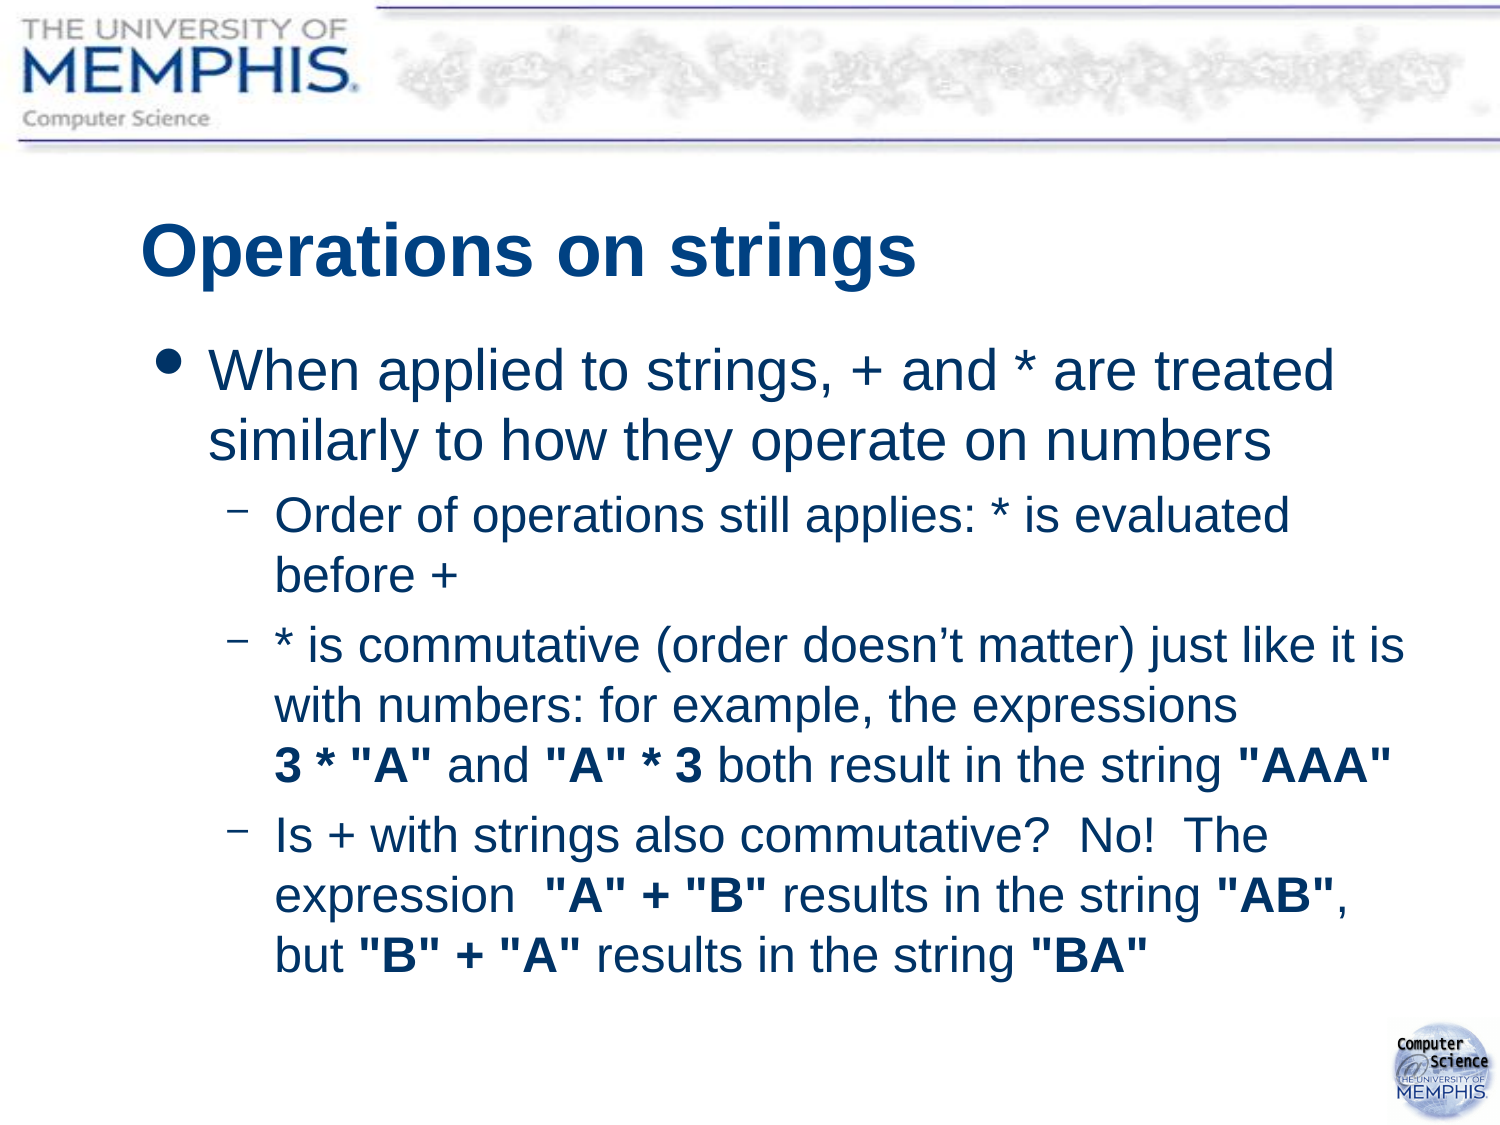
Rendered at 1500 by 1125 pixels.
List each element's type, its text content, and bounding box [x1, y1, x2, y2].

picture [0, 0, 1500, 163]
picture [1387, 1017, 1500, 1125]
list When applied to strings, + and * are treated similarly to how they operate on numbers Order of operations still applies: * is evaluated before + * is commutative (order doesn’t matter) just like it is with numbers: for example, the expressions 3 * "A" and "A" * 3 both result in the string "AAA" Is + with strings also commutative? No! The expression "A" + "B" results in the string "AB", but "B" + "A" results in the string "BA" [137, 324, 1426, 999]
title Operations on strings [124, 162, 1426, 301]
